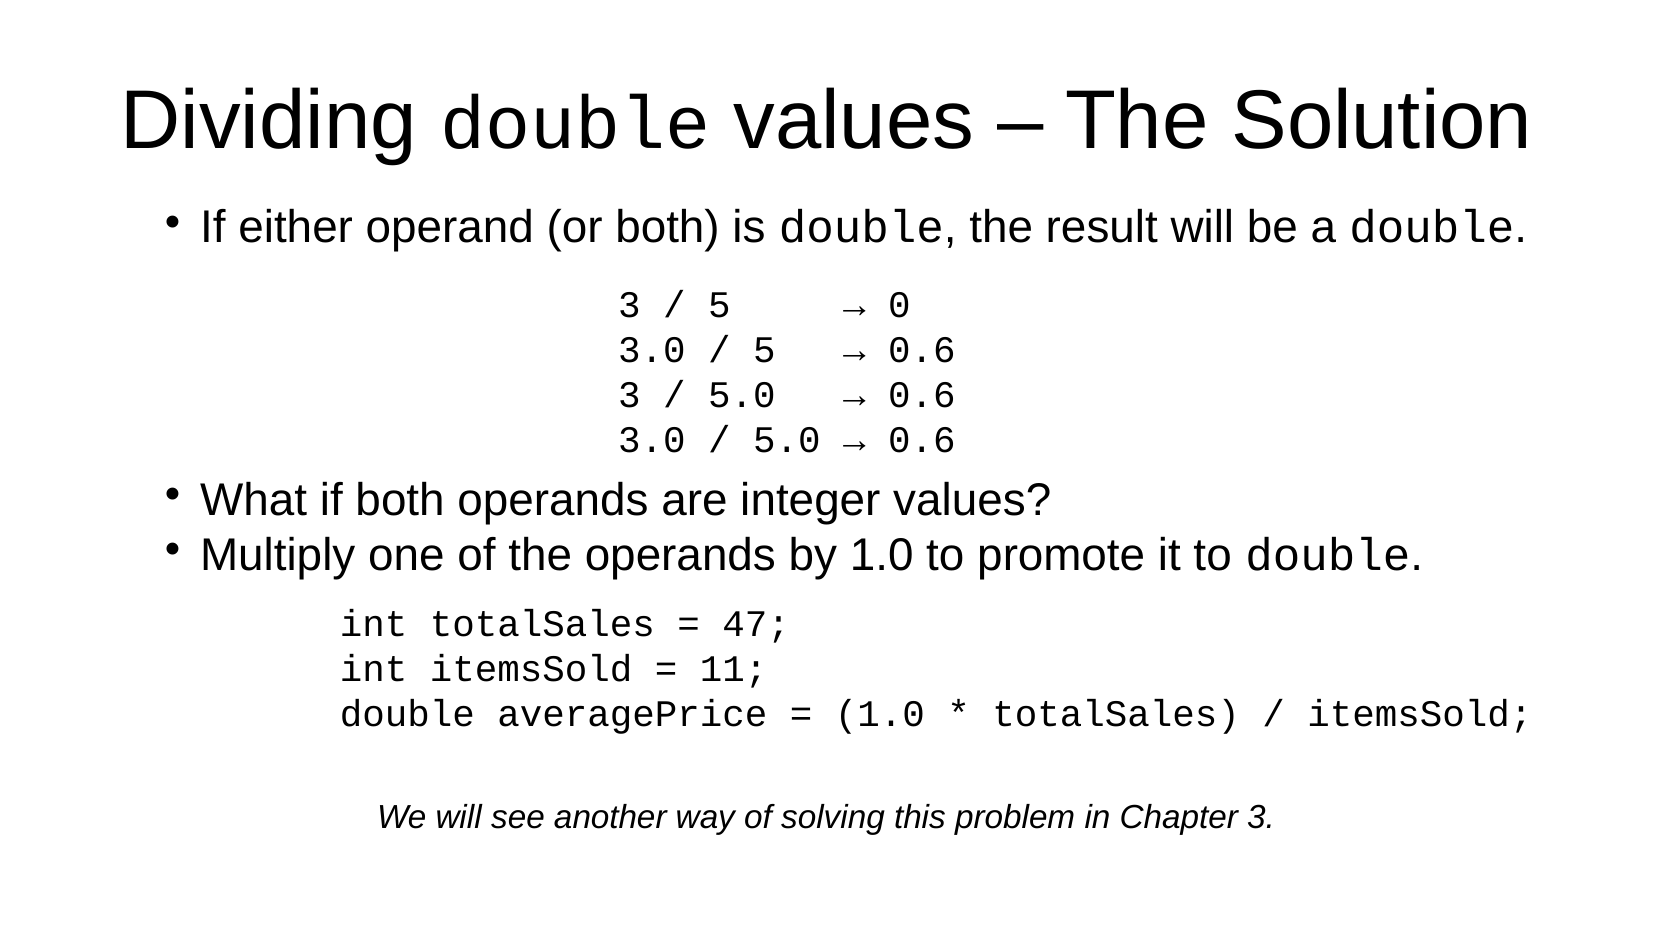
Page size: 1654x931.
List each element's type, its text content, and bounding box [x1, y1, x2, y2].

text_box What if both operands are integer values? Multiply one of the operands by 1.0 to promote it to double. [149, 461, 1488, 584]
text_box 3 / 5 → 0 3.0 / 5 → 0.6 3 / 5.0 → 0.6 3.0 / 5.0 → 0.6 [603, 272, 971, 458]
text_box We will see another way of solving this problem in Chapter 3. [362, 787, 1292, 840]
text_box Dividing double values – The Solution [82, 37, 1571, 193]
text_box int totalSales = 47; int itemsSold = 11; double averagePrice = (1.0 * totalSales) / itemsSold; [325, 591, 1548, 734]
text_box If either operand (or both) is double, the result will be a double. [150, 189, 1590, 263]
